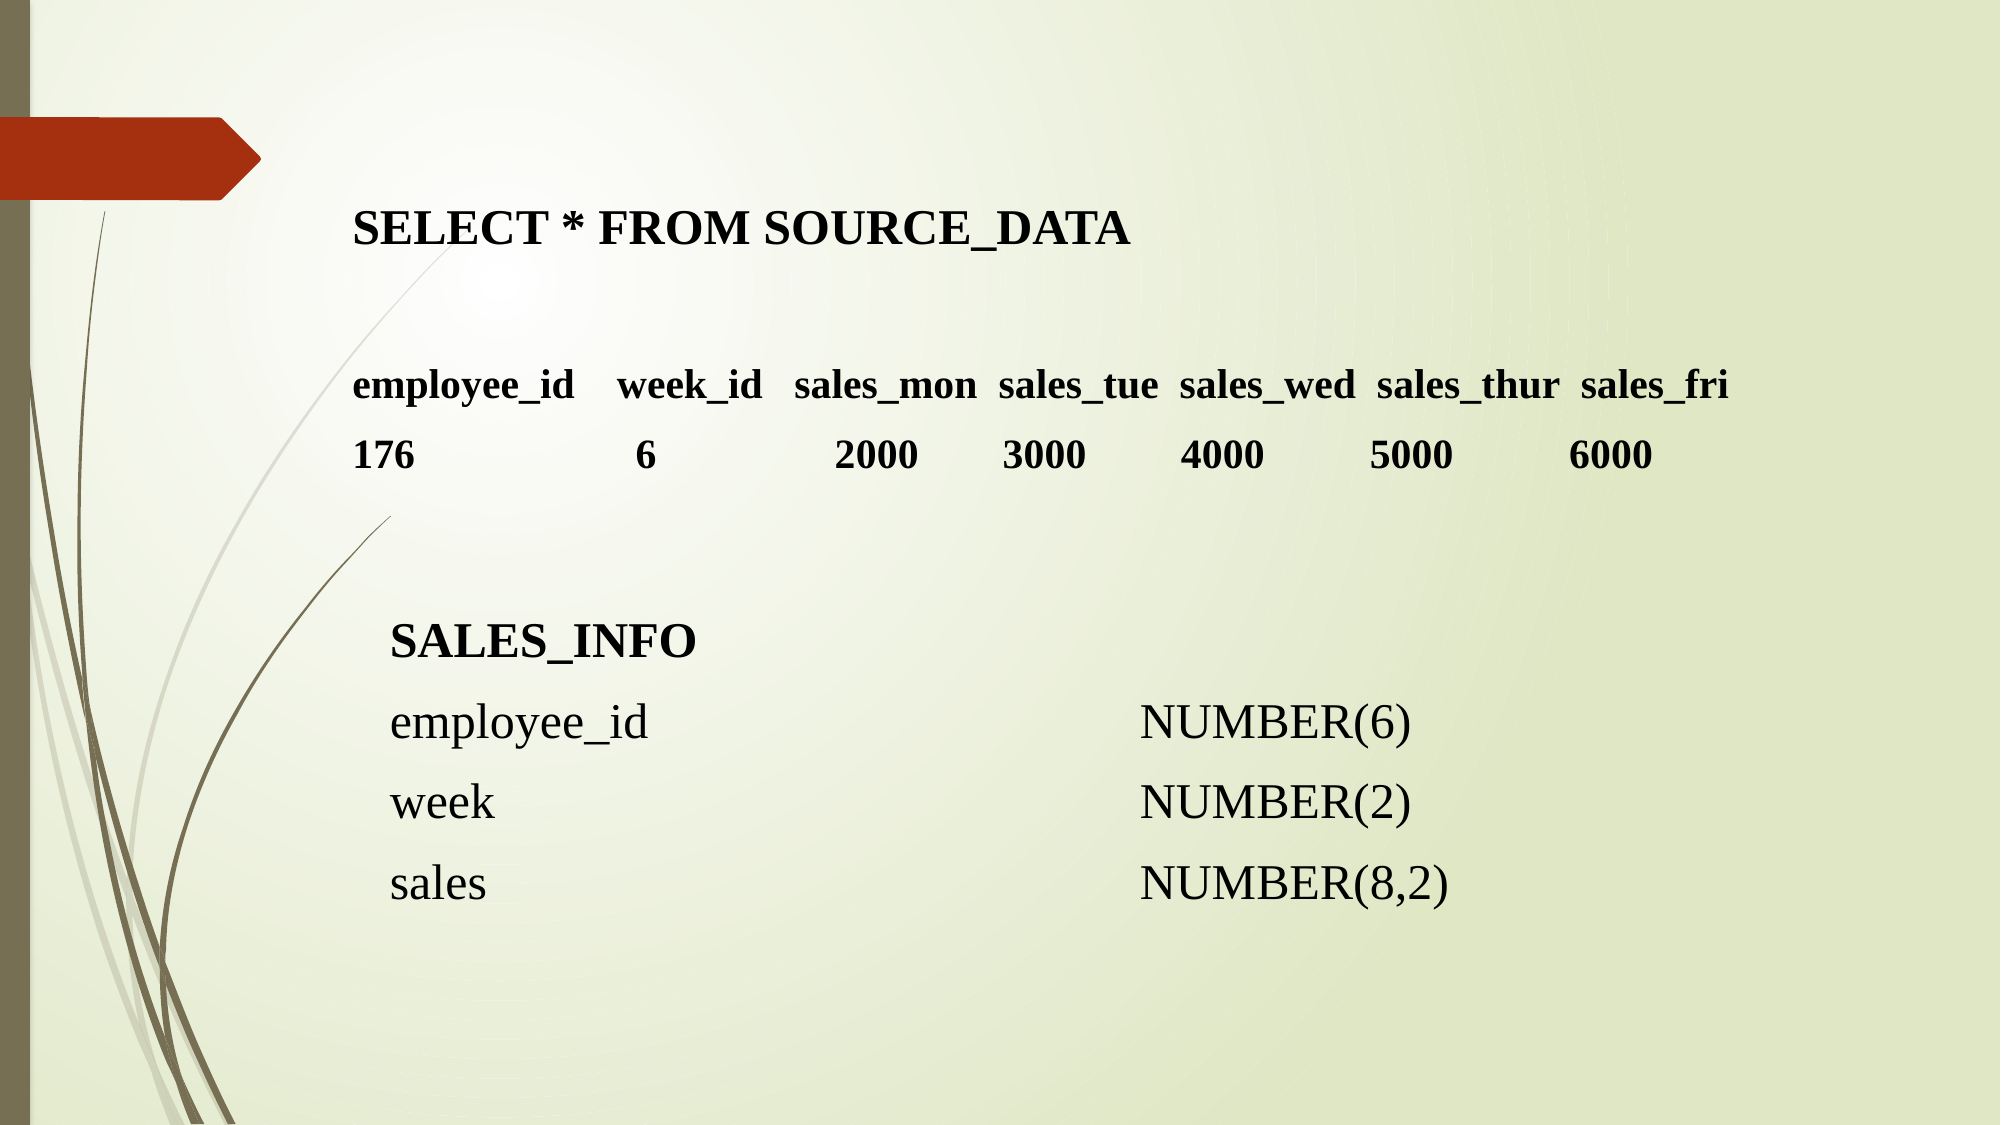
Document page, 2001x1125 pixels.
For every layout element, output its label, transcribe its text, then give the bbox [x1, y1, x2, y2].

text_box SALES_INFO employee_id NUMBER(6) week NUMBER(2) sales NUMBER(8,2) [375, 599, 1750, 918]
text_box SELECT * FROM SOURCE_DATA employee_id week_id sales_mon sales_tue sales_wed sales_thur sales_fri 176 6 2000 3000 4000 5000 6000 [337, 187, 1750, 485]
